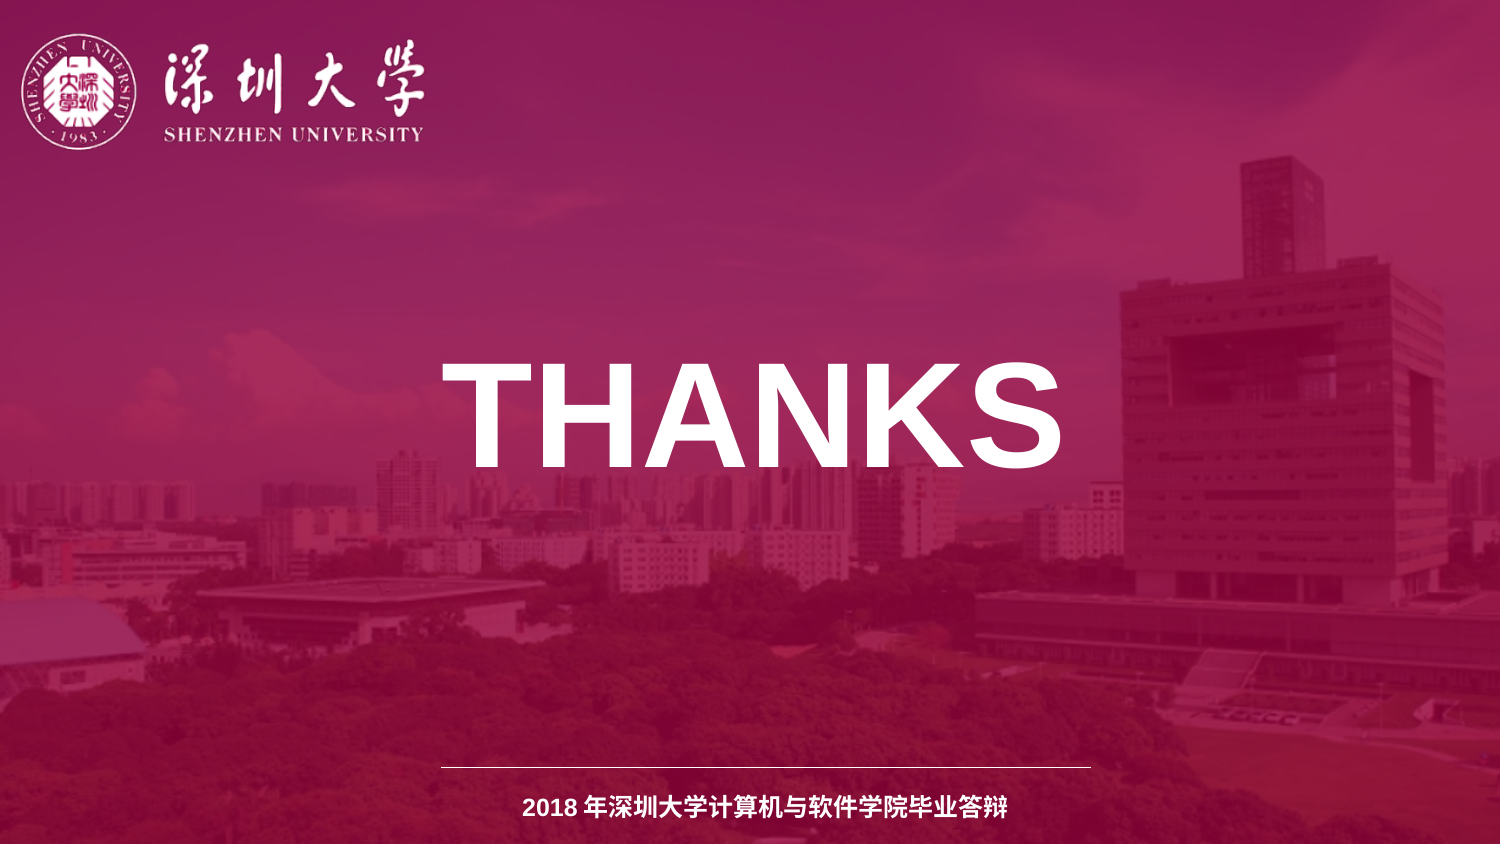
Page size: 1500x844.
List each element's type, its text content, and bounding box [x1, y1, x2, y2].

text_box 2018年深圳大学计算机与软件学院毕业答辩 [440, 783, 1091, 829]
text_box THANKS [381, 310, 1127, 506]
text_box [0, 0, 1500, 844]
picture [0, 0, 441, 180]
